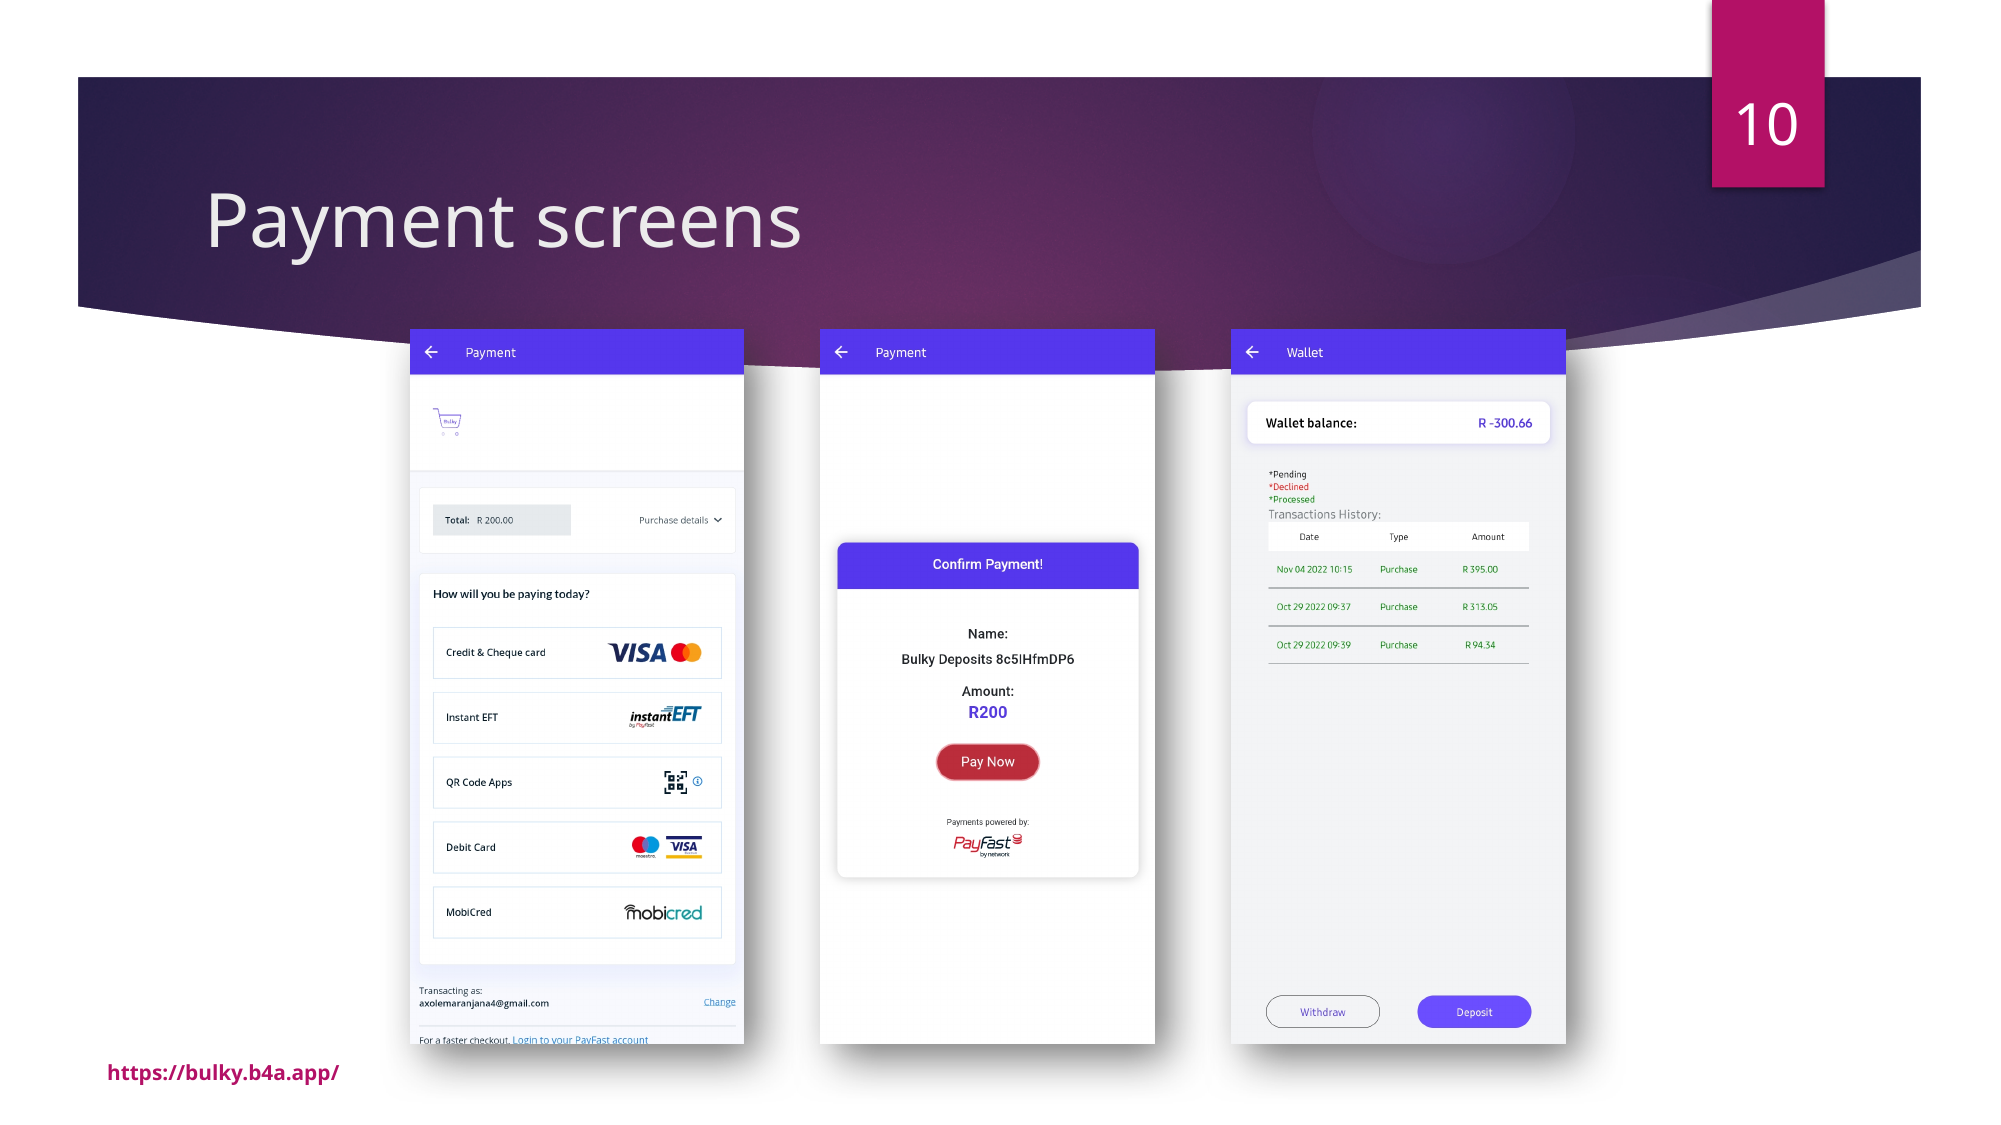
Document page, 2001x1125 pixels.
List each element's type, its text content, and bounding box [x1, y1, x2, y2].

picture [1231, 329, 1566, 1044]
title Payment screens [189, 159, 1627, 276]
picture [820, 329, 1155, 1044]
picture [409, 329, 744, 1044]
footer https://bulky.b4a.app/ [92, 1048, 726, 1099]
slide_number 10 [1698, 48, 1836, 175]
